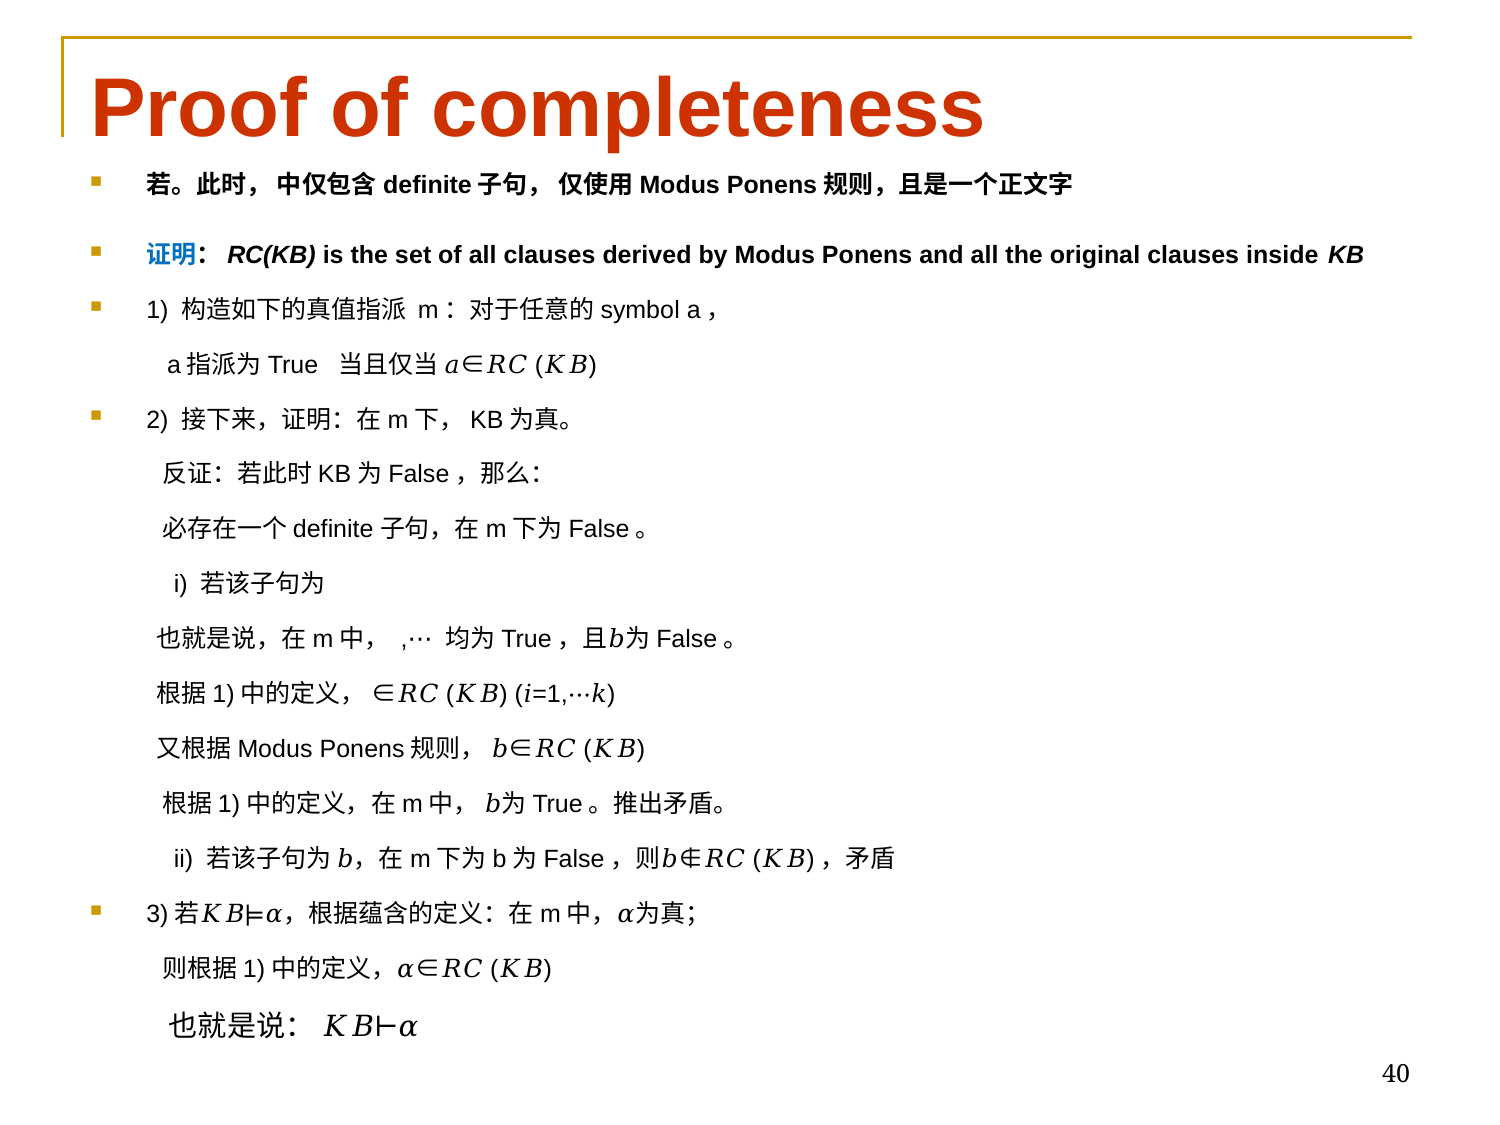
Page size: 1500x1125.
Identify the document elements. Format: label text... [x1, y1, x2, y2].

title Proof of completeness [74, 45, 1426, 233]
slide_number 40 [1074, 1023, 1426, 1100]
